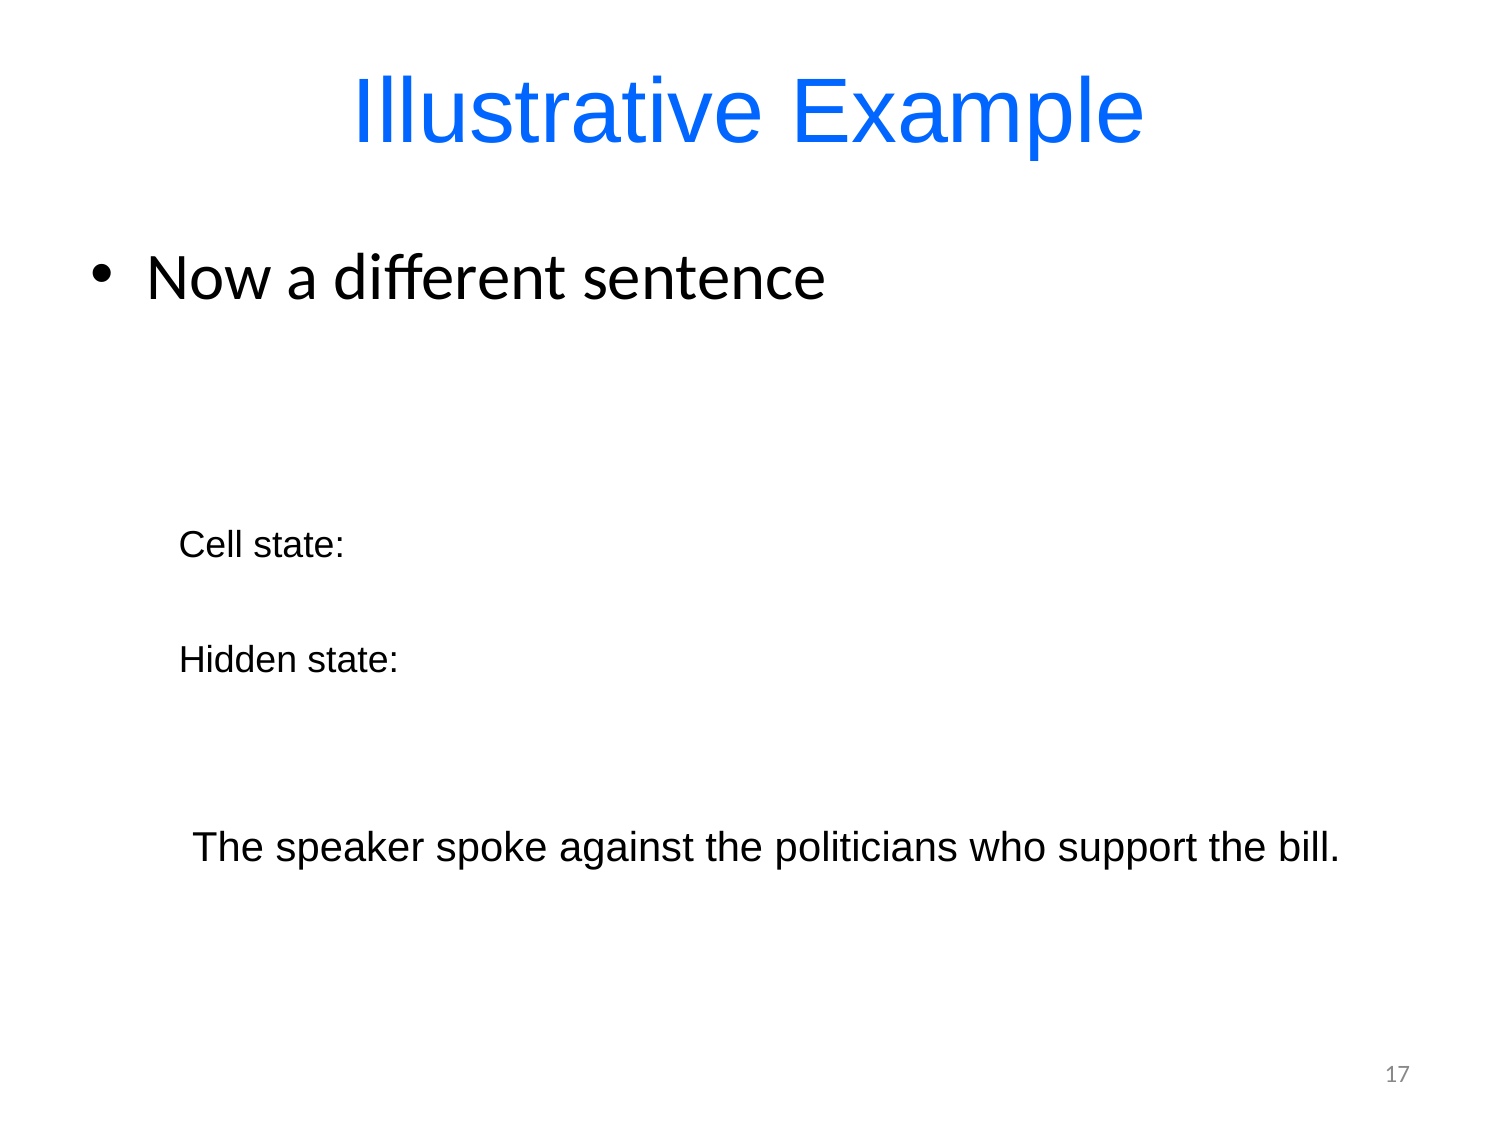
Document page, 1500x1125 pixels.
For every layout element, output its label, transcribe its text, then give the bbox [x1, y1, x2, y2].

slide_number 17 [1074, 1042, 1425, 1103]
list Now a different sentence [75, 224, 1425, 1075]
text_box Hidden state: [163, 627, 425, 688]
title Illustrative Example [75, 12, 1425, 200]
text_box The speaker spoke against the politicians who support the bill. [177, 812, 1368, 878]
text_box Cell state: [163, 512, 371, 573]
